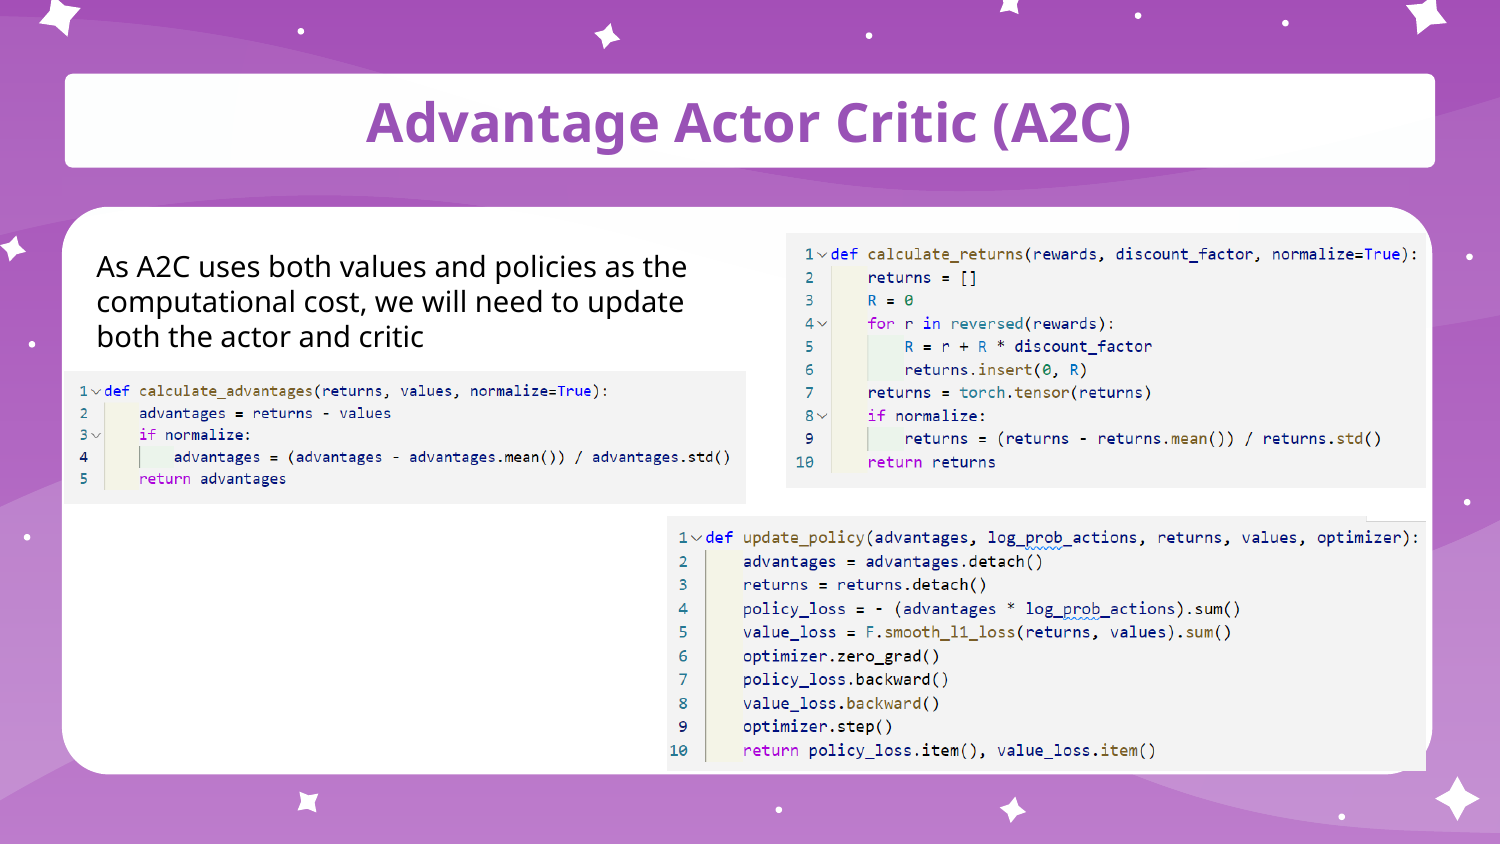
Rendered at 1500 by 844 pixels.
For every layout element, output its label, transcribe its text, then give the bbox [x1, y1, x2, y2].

text_box As A2C uses both values and policies as the computational cost, we will need to update both the actor and critic [81, 233, 746, 369]
title Advantage Actor Critic (A2C) [117, 72, 1383, 167]
picture [64, 371, 747, 504]
picture [667, 516, 1426, 771]
picture [785, 233, 1426, 488]
